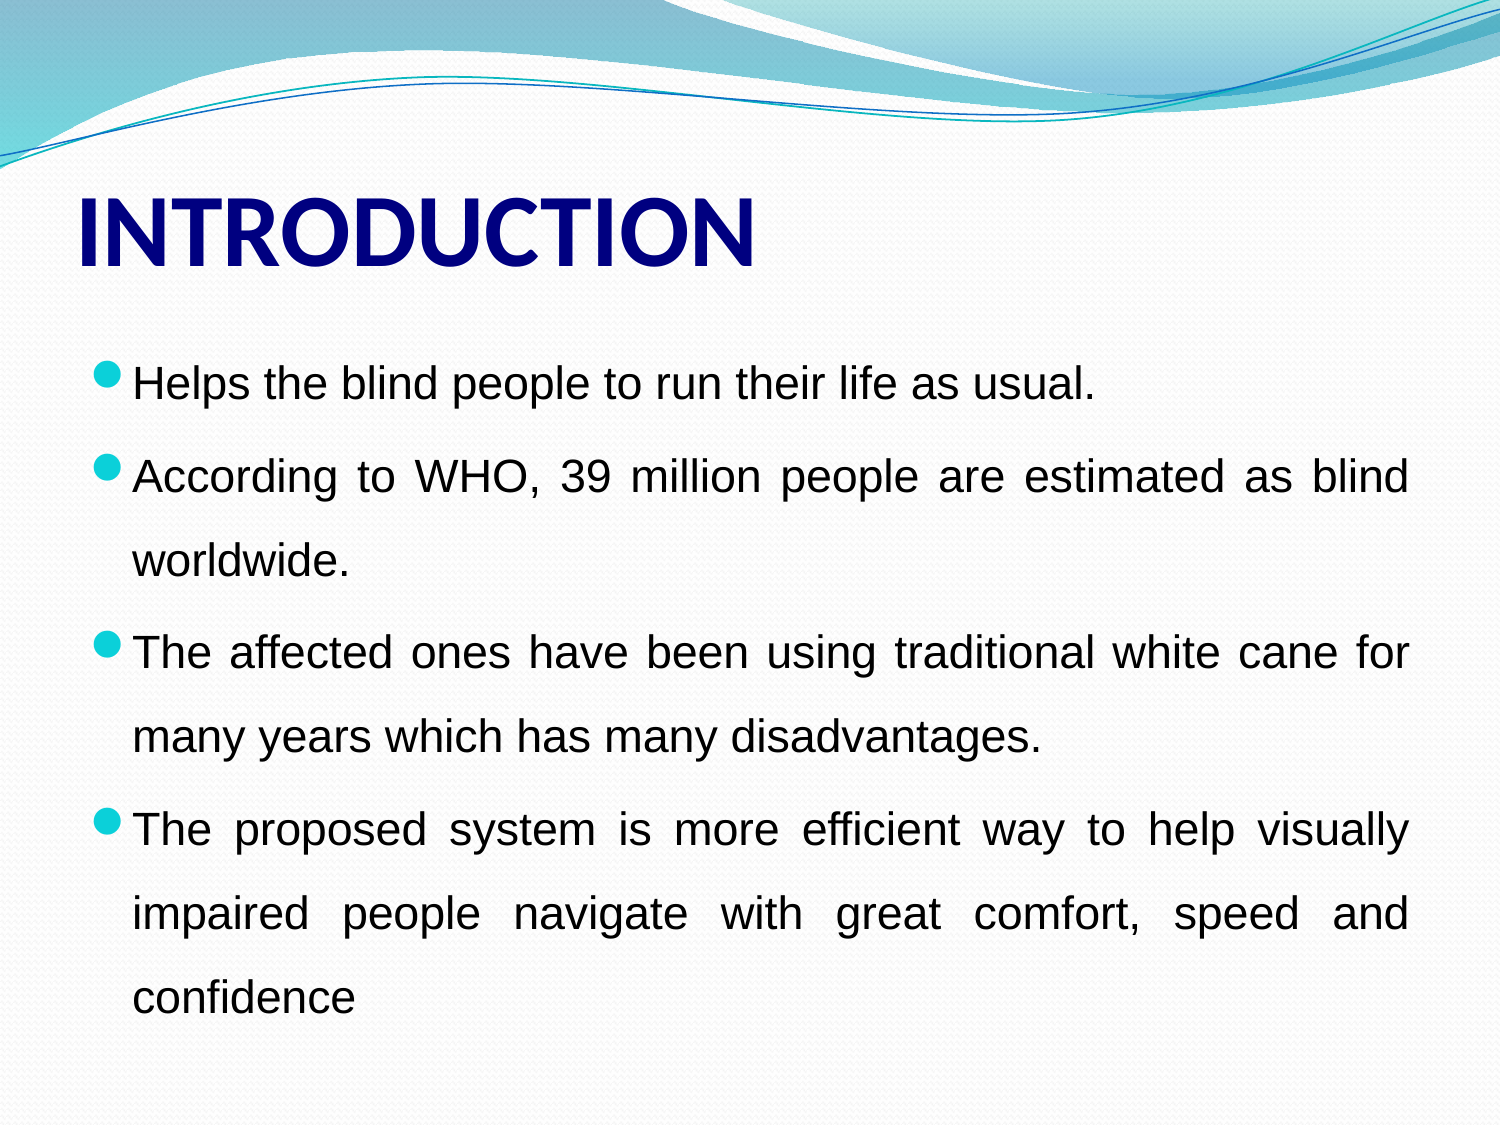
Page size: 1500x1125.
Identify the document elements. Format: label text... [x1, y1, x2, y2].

title INTRODUCTION [75, 99, 1425, 288]
list Helps the blind people to run their life as usual. According to WHO, 39 million people are estimated as blind worldwide. The affected ones have been using traditional white cane for many years which has many disadvantages. The proposed system is more efficient way to help visually impaired people navigate with great comfort, speed and confidence [75, 317, 1425, 1038]
